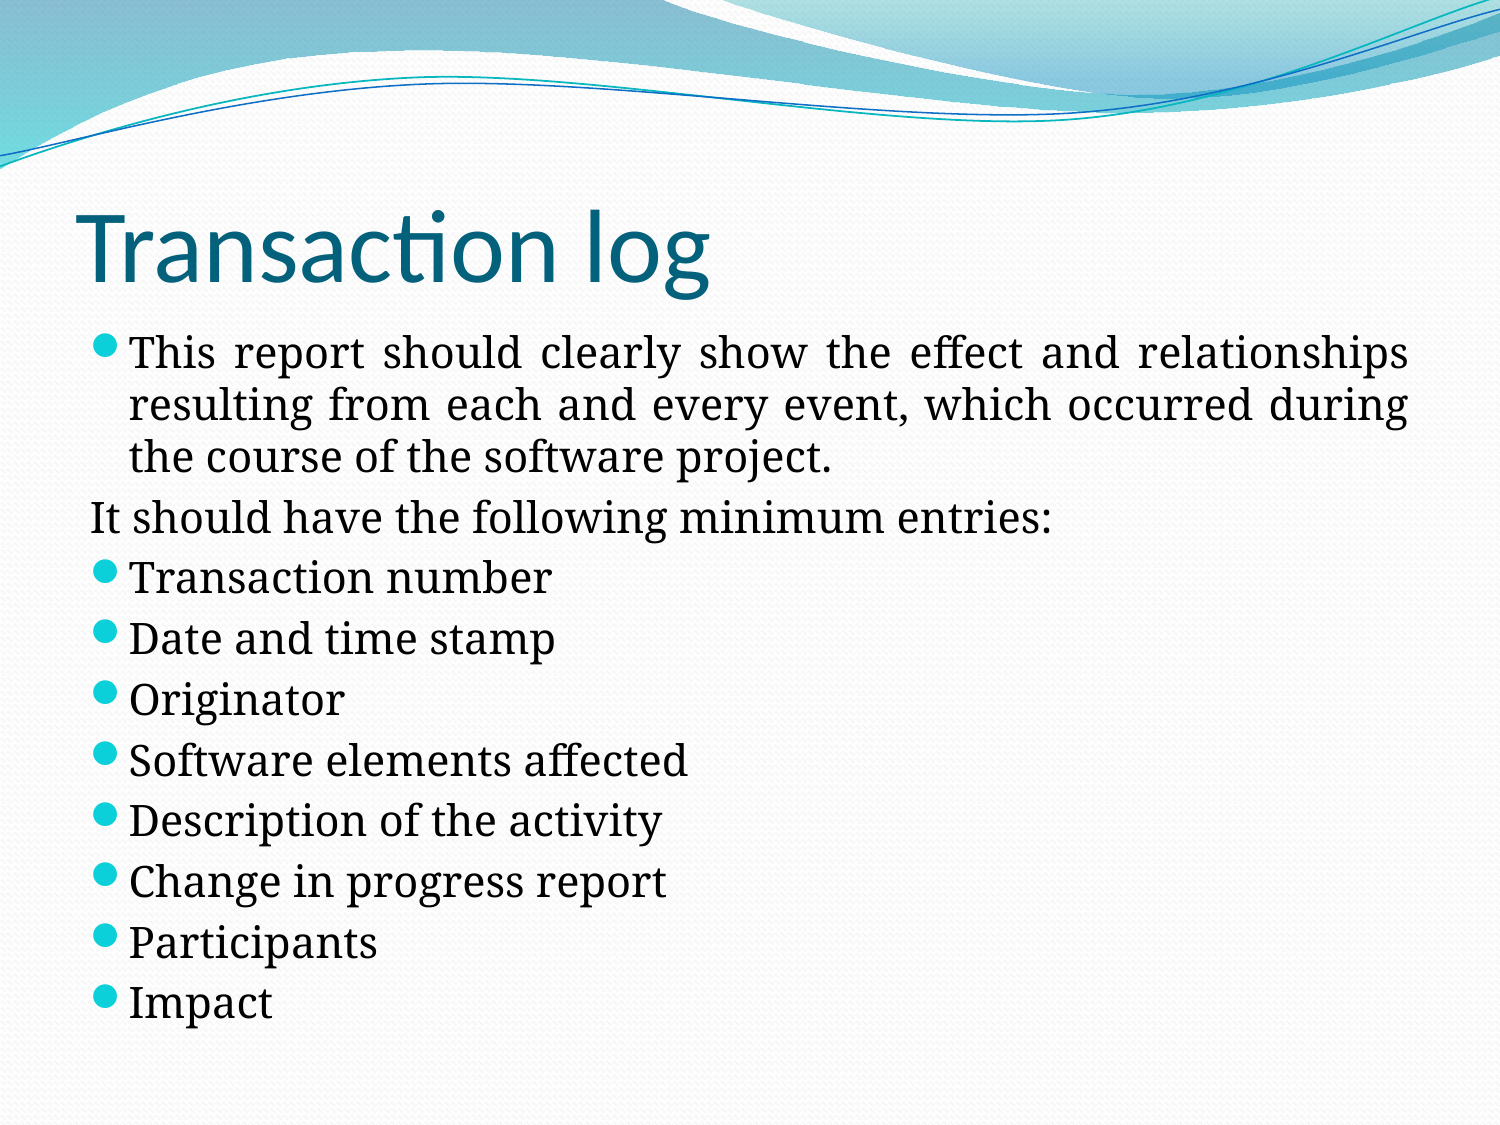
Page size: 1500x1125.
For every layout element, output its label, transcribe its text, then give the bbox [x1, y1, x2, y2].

title Transaction log [75, 115, 1425, 303]
list This report should clearly show the effect and relationships resulting from each and every event, which occurred during the course of the software project. It should have the following minimum entries: Transaction number Date and time stamp Originator Software elements affected Description of the activity Change in progress report Participants Impact [75, 317, 1425, 1038]
